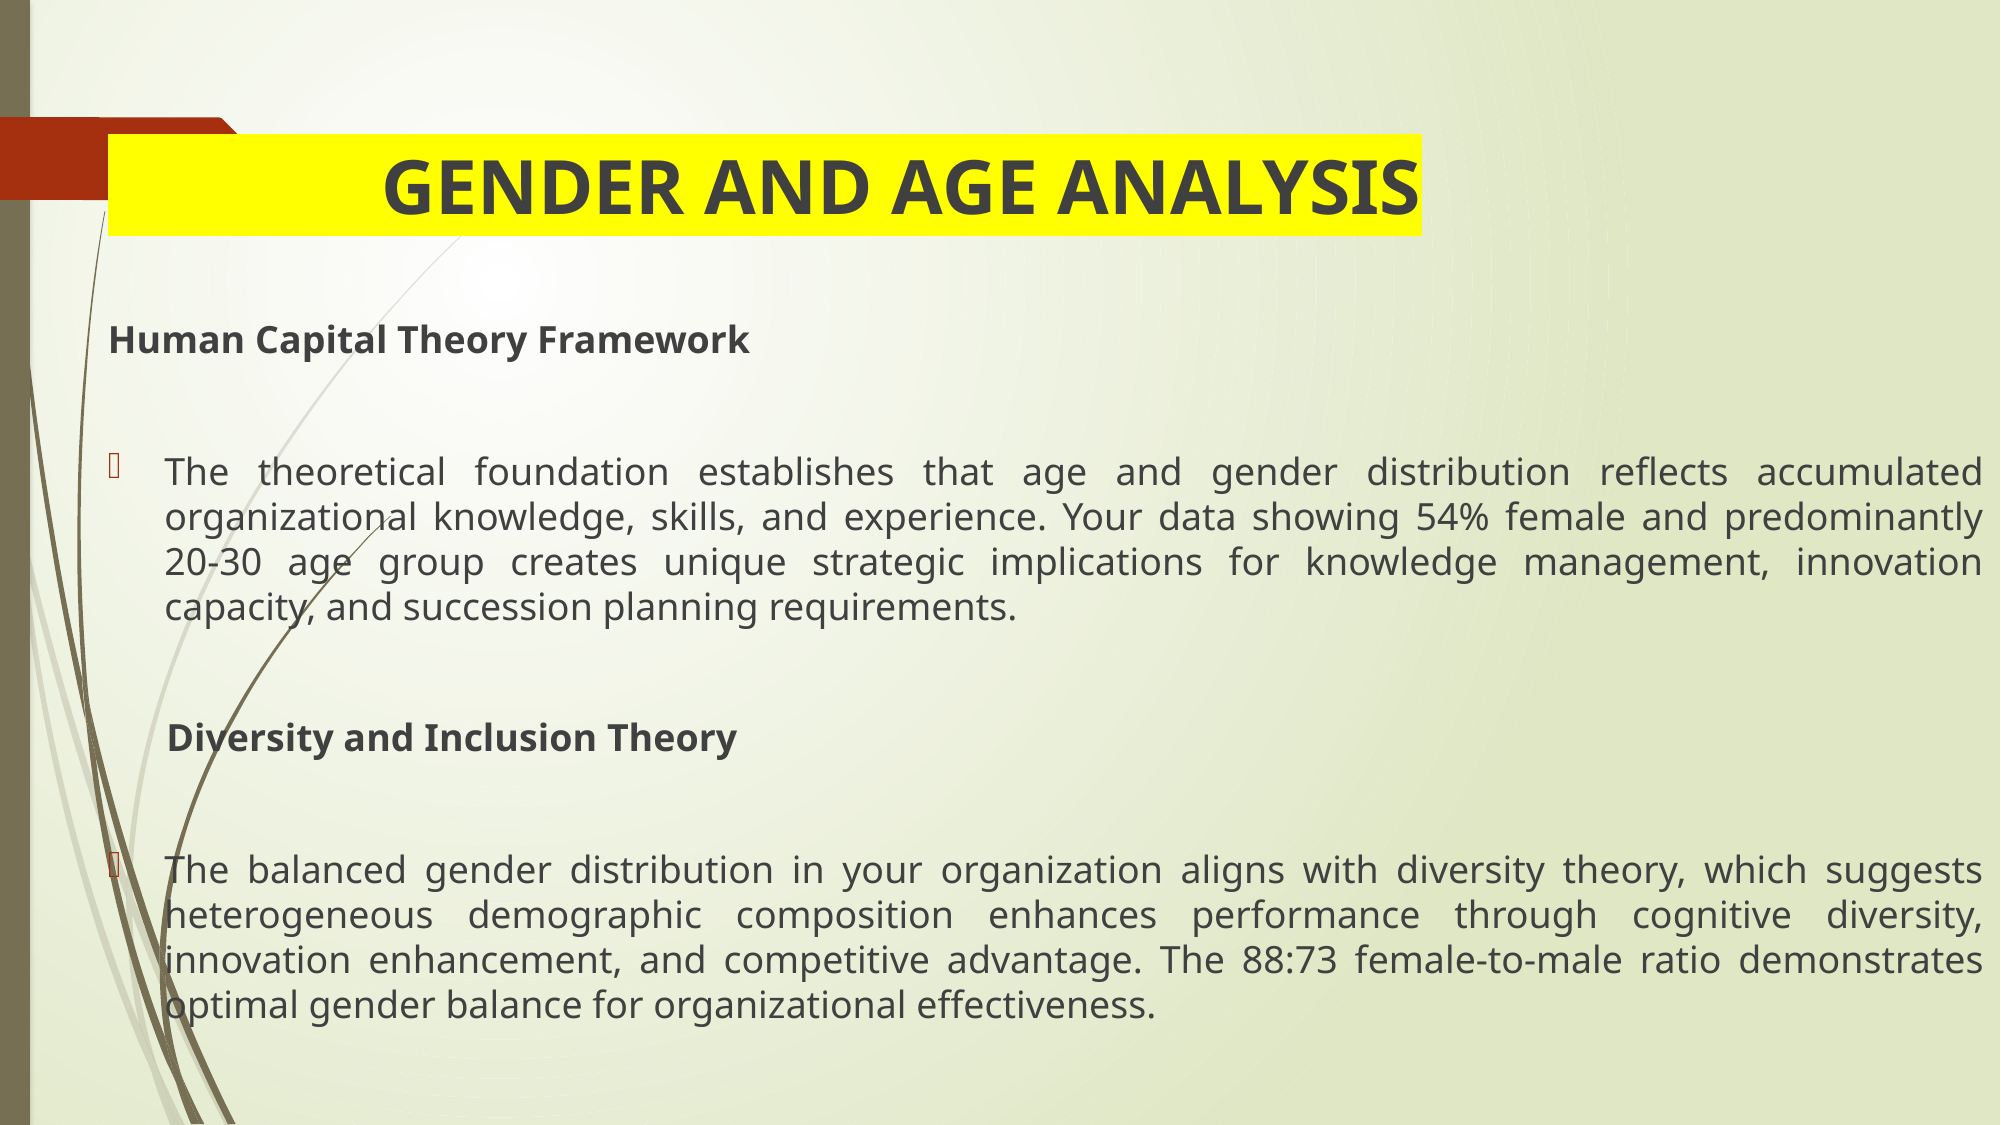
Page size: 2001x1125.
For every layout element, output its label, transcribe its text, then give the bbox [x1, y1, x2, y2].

list GENDER AND AGE ANALYSIS Human Capital Theory Framework The theoretical foundation establishes that age and gender distribution reflects accumulated organizational knowledge, skills, and experience. Your data showing 54% female and predominantly 20-30 age group creates unique strategic implications for knowledge management, innovation capacity, and succession planning requirements. Diversity and Inclusion Theory The balanced gender distribution in your organization aligns with diversity theory, which suggests heterogeneous demographic composition enhances performance through cognitive diversity, innovation enhancement, and competitive advantage. The 88:73 female-to-male ratio demonstrates optimal gender balance for organizational effectiveness. [93, 0, 2000, 1125]
